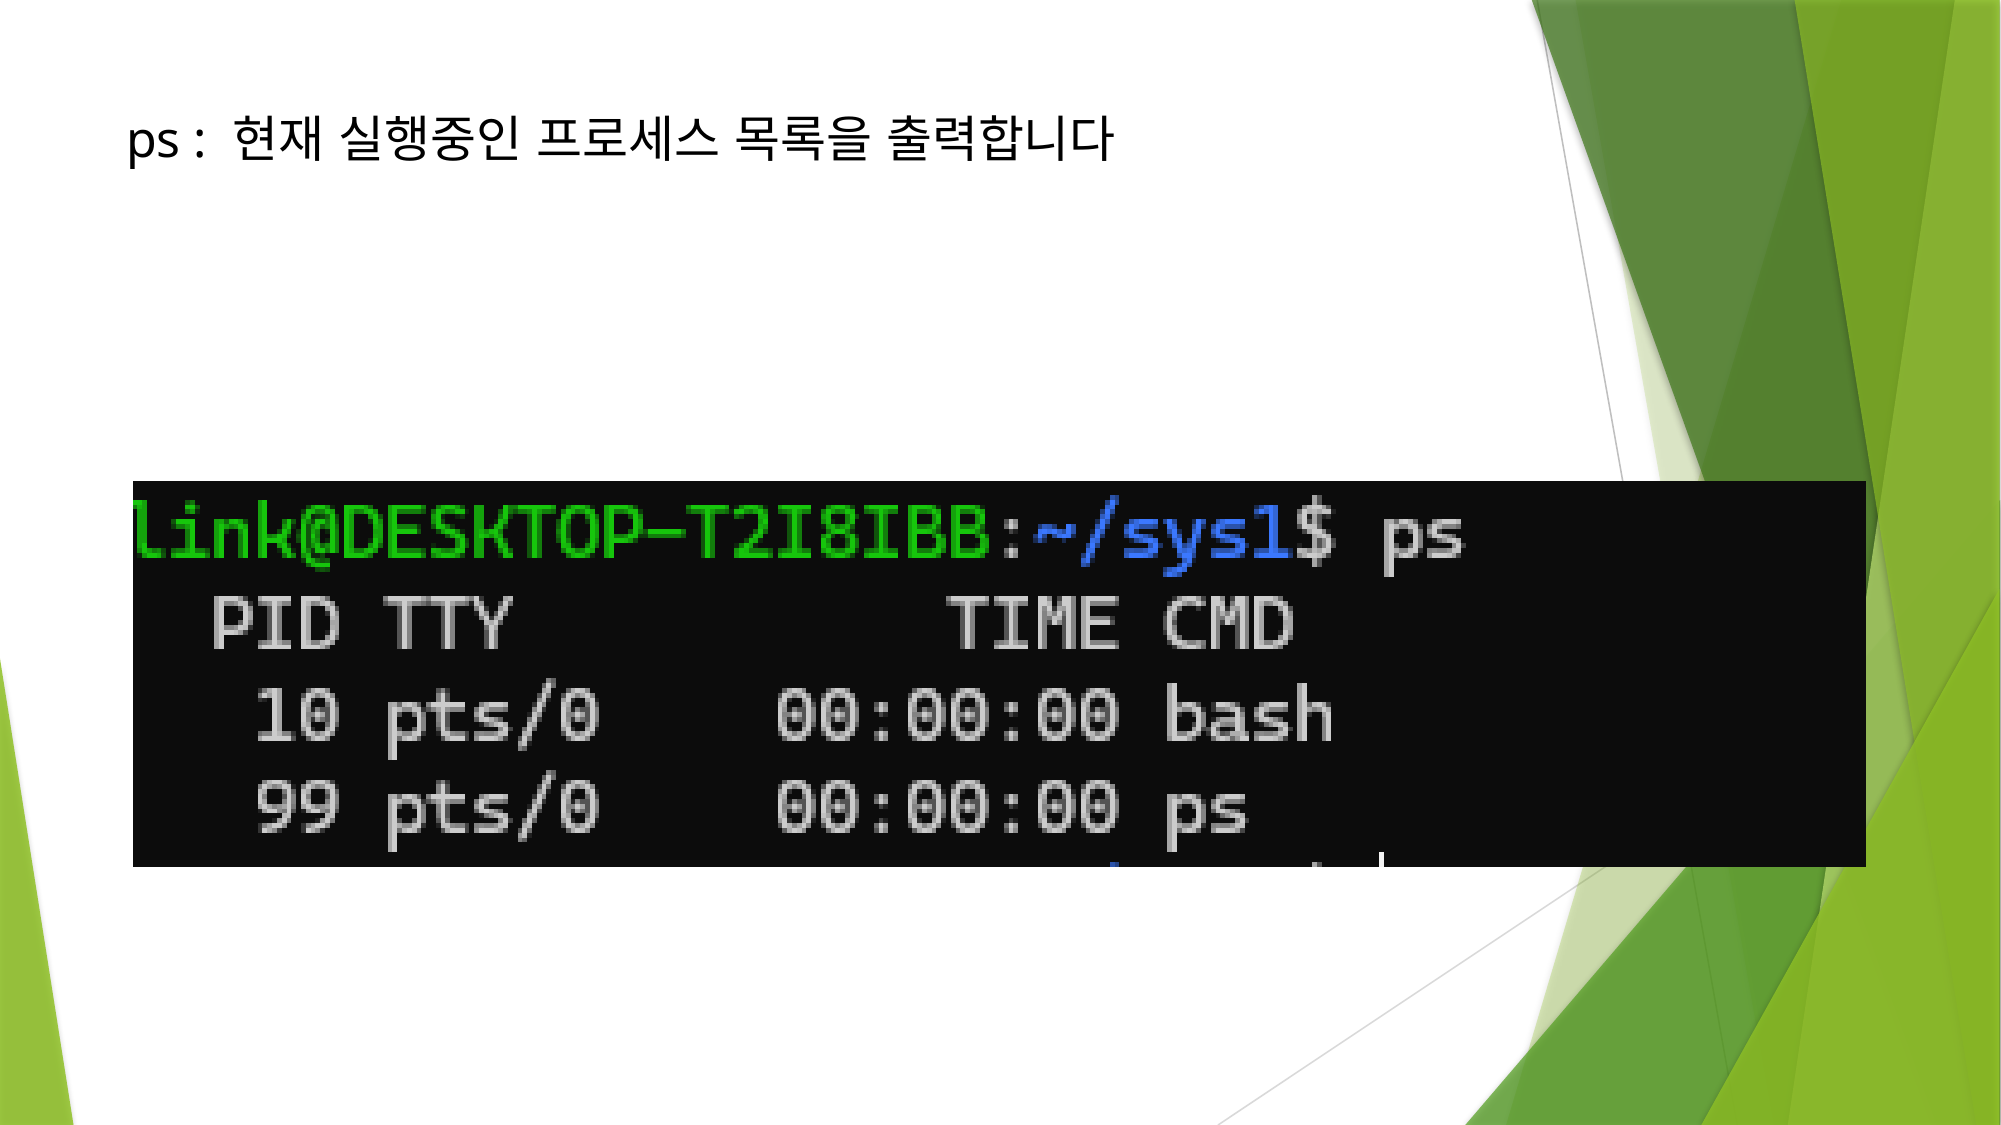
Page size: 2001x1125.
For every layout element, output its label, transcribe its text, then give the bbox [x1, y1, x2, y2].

title ps : 현재 실행중인 프로세스 목록을 출력합니다 [111, 99, 1522, 317]
picture [133, 480, 1867, 867]
